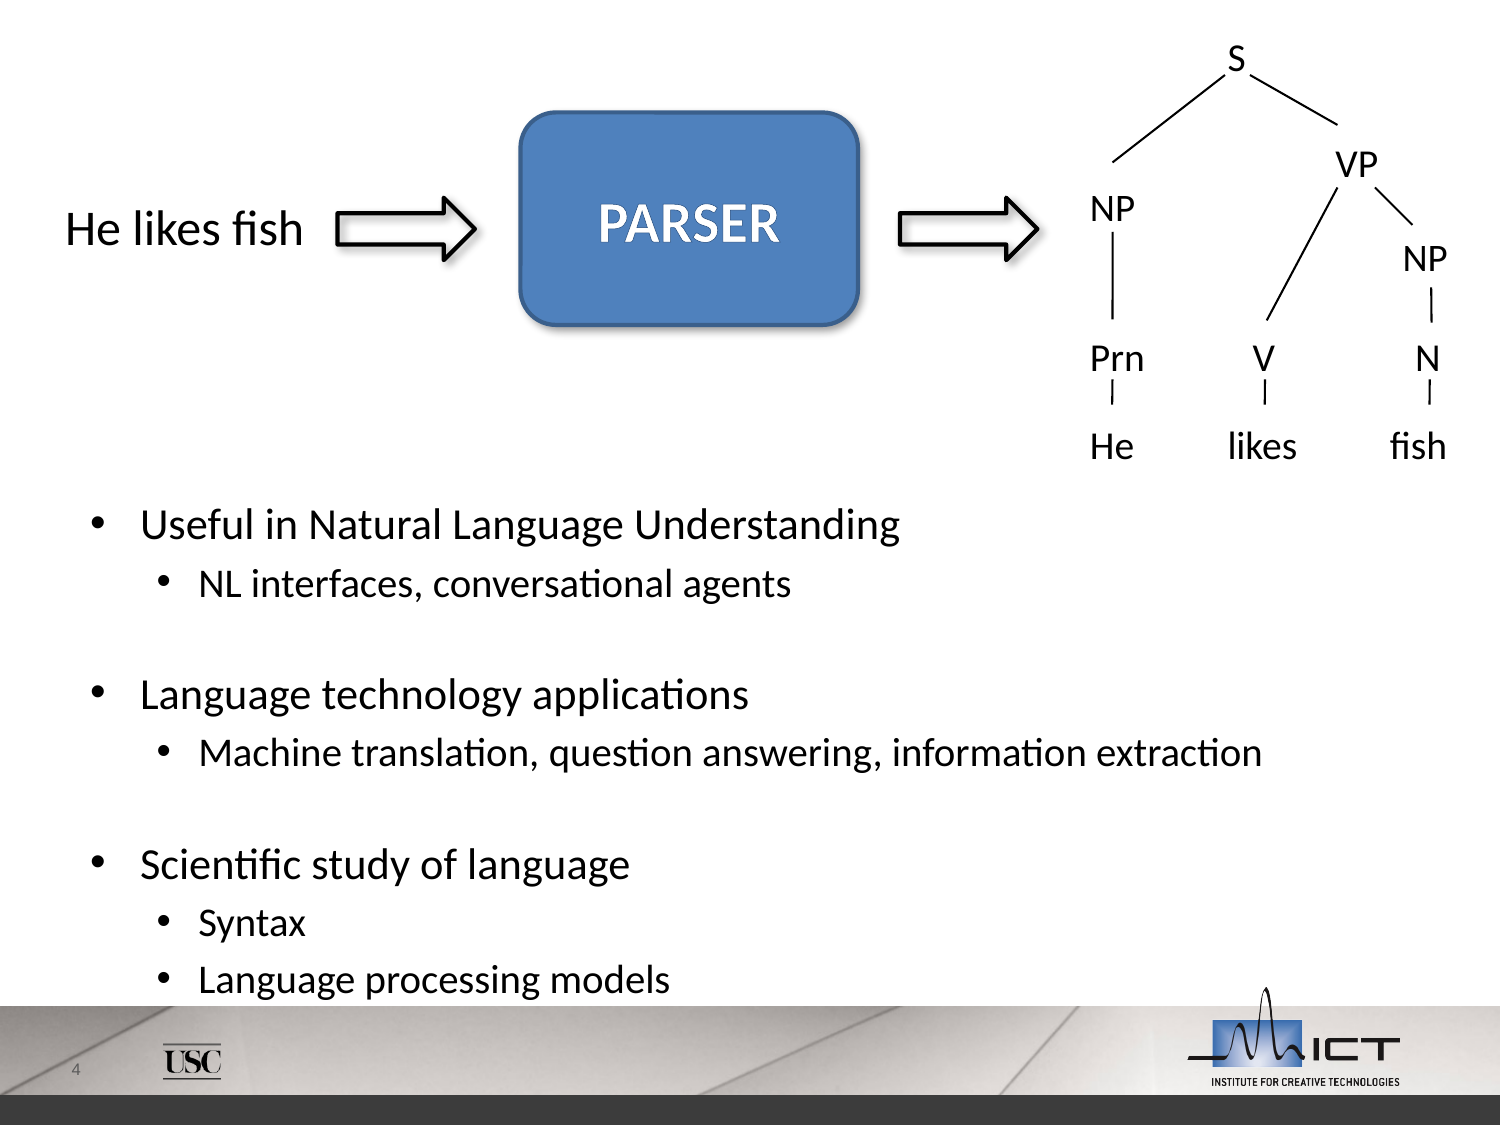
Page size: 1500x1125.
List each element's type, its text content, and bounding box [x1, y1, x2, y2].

picture [0, 1006, 1500, 1095]
text_box PARSER [518, 110, 861, 328]
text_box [1074, 24, 1500, 476]
text_box He likes fish [50, 187, 325, 288]
list Useful in Natural Language Understanding NL interfaces, conversational agents Language technology applications Machine translation, question answering, information extraction Scientific study of language Syntax Language processing models [75, 487, 1425, 1013]
text_box [335, 195, 478, 263]
text_box [897, 195, 1040, 263]
